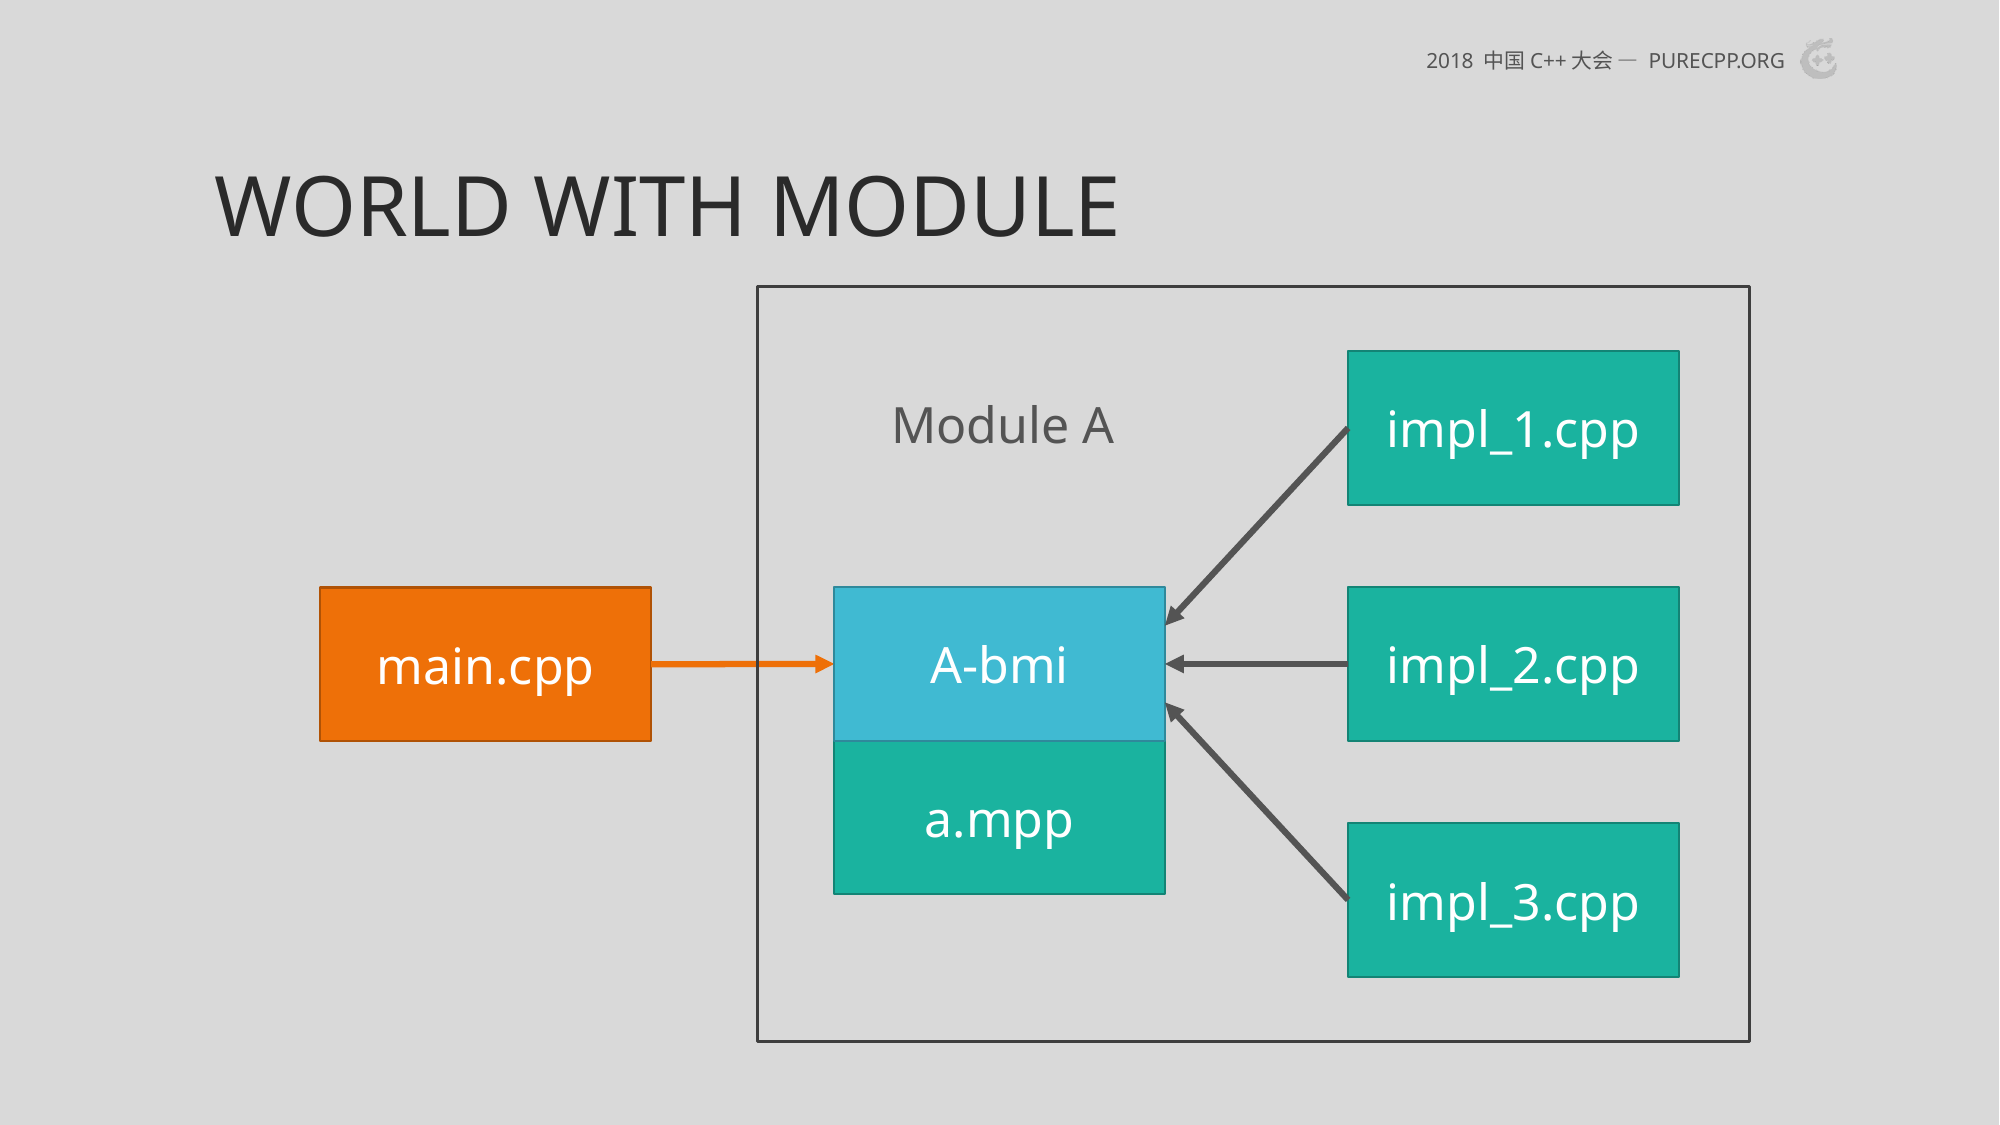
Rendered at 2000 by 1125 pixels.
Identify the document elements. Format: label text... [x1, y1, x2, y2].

title World with Module [199, 45, 1800, 263]
footer 2018 中国C++大会 — purecpp.org [710, 45, 1800, 76]
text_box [320, 286, 1750, 1042]
picture [1798, 38, 1839, 79]
